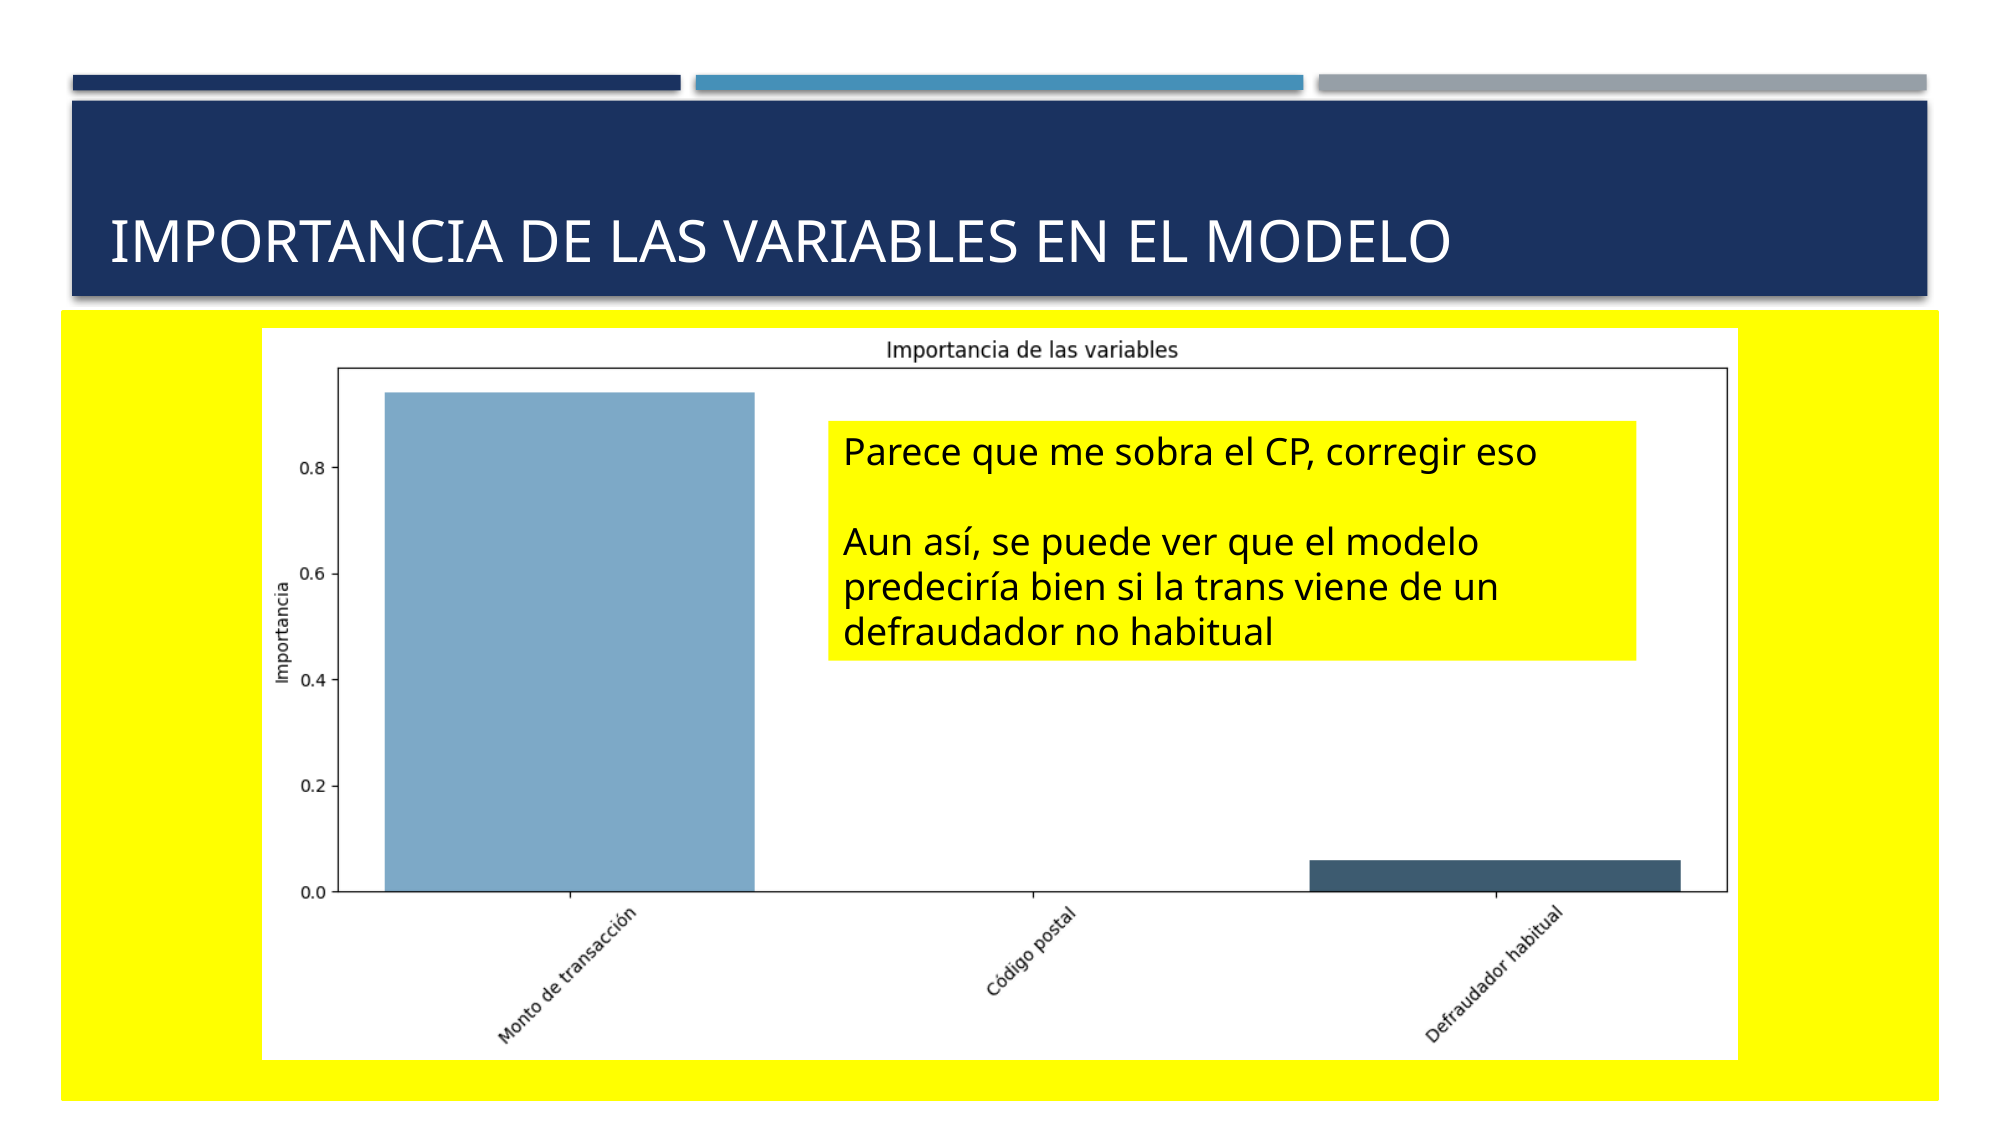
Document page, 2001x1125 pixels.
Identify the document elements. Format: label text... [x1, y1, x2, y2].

text_box [61, 310, 1939, 1101]
title Importancia de las variables en el MODELO [95, 115, 1905, 282]
picture [262, 327, 1738, 1061]
